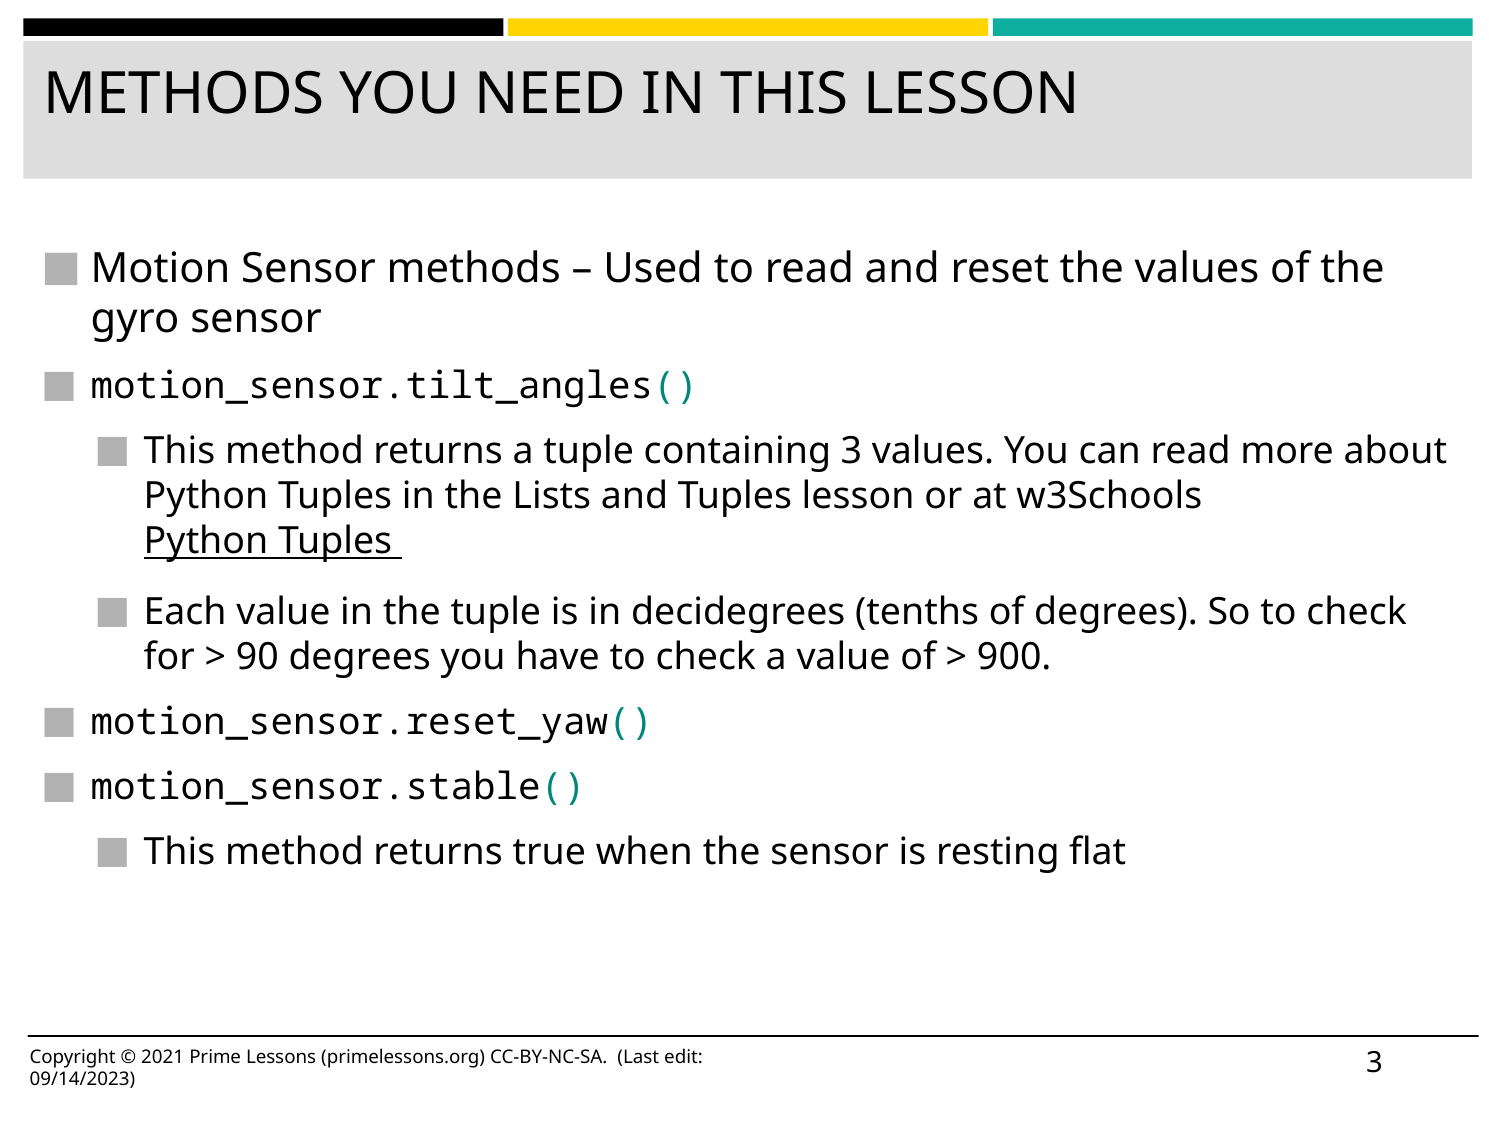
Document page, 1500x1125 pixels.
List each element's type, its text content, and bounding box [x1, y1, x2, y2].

footer Copyright © 2021 Prime Lessons (primelessons.org) CC-BY-NC-SA. (Last edit: 09/14/2023) [14, 1036, 814, 1097]
list Motion Sensor methods – Used to read and reset the values of the gyro sensor motion_sensor.tilt_angles() This method returns a tuple containing 3 values. You can read more about Python Tuples in the Lists and Tuples lesson or at w3Schools Python Tuples Each value in the tuple is in decidegrees (tenths of degrees). So to check for > 90 degrees you have to check a value of > 900. motion_sensor.reset_yaw() motion_sensor.stable() This method returns true when the sensor is resting flat [25, 233, 1464, 974]
slide_number ‹#› [1351, 1036, 1478, 1097]
title METHODS YOU NEED IN THIS LESSON [28, 48, 1464, 172]
